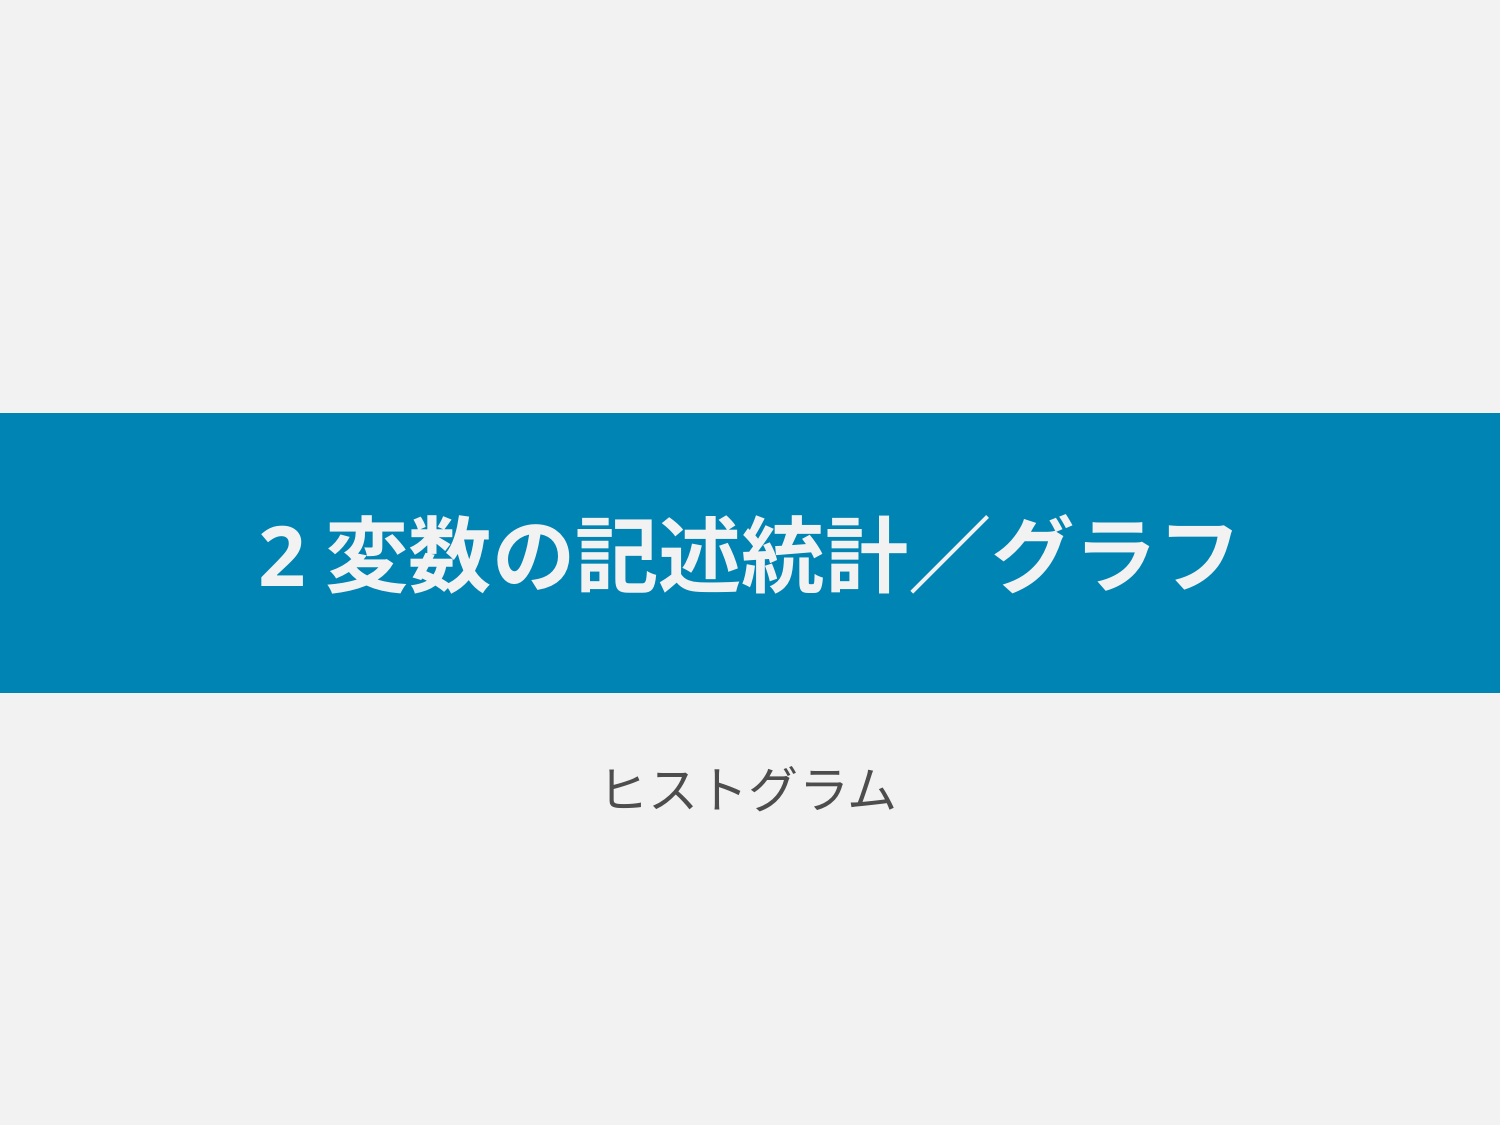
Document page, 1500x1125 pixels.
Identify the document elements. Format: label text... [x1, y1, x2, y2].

list ヒストグラム [0, 720, 1500, 868]
title 2変数の記述統計／グラフ [0, 413, 1500, 693]
